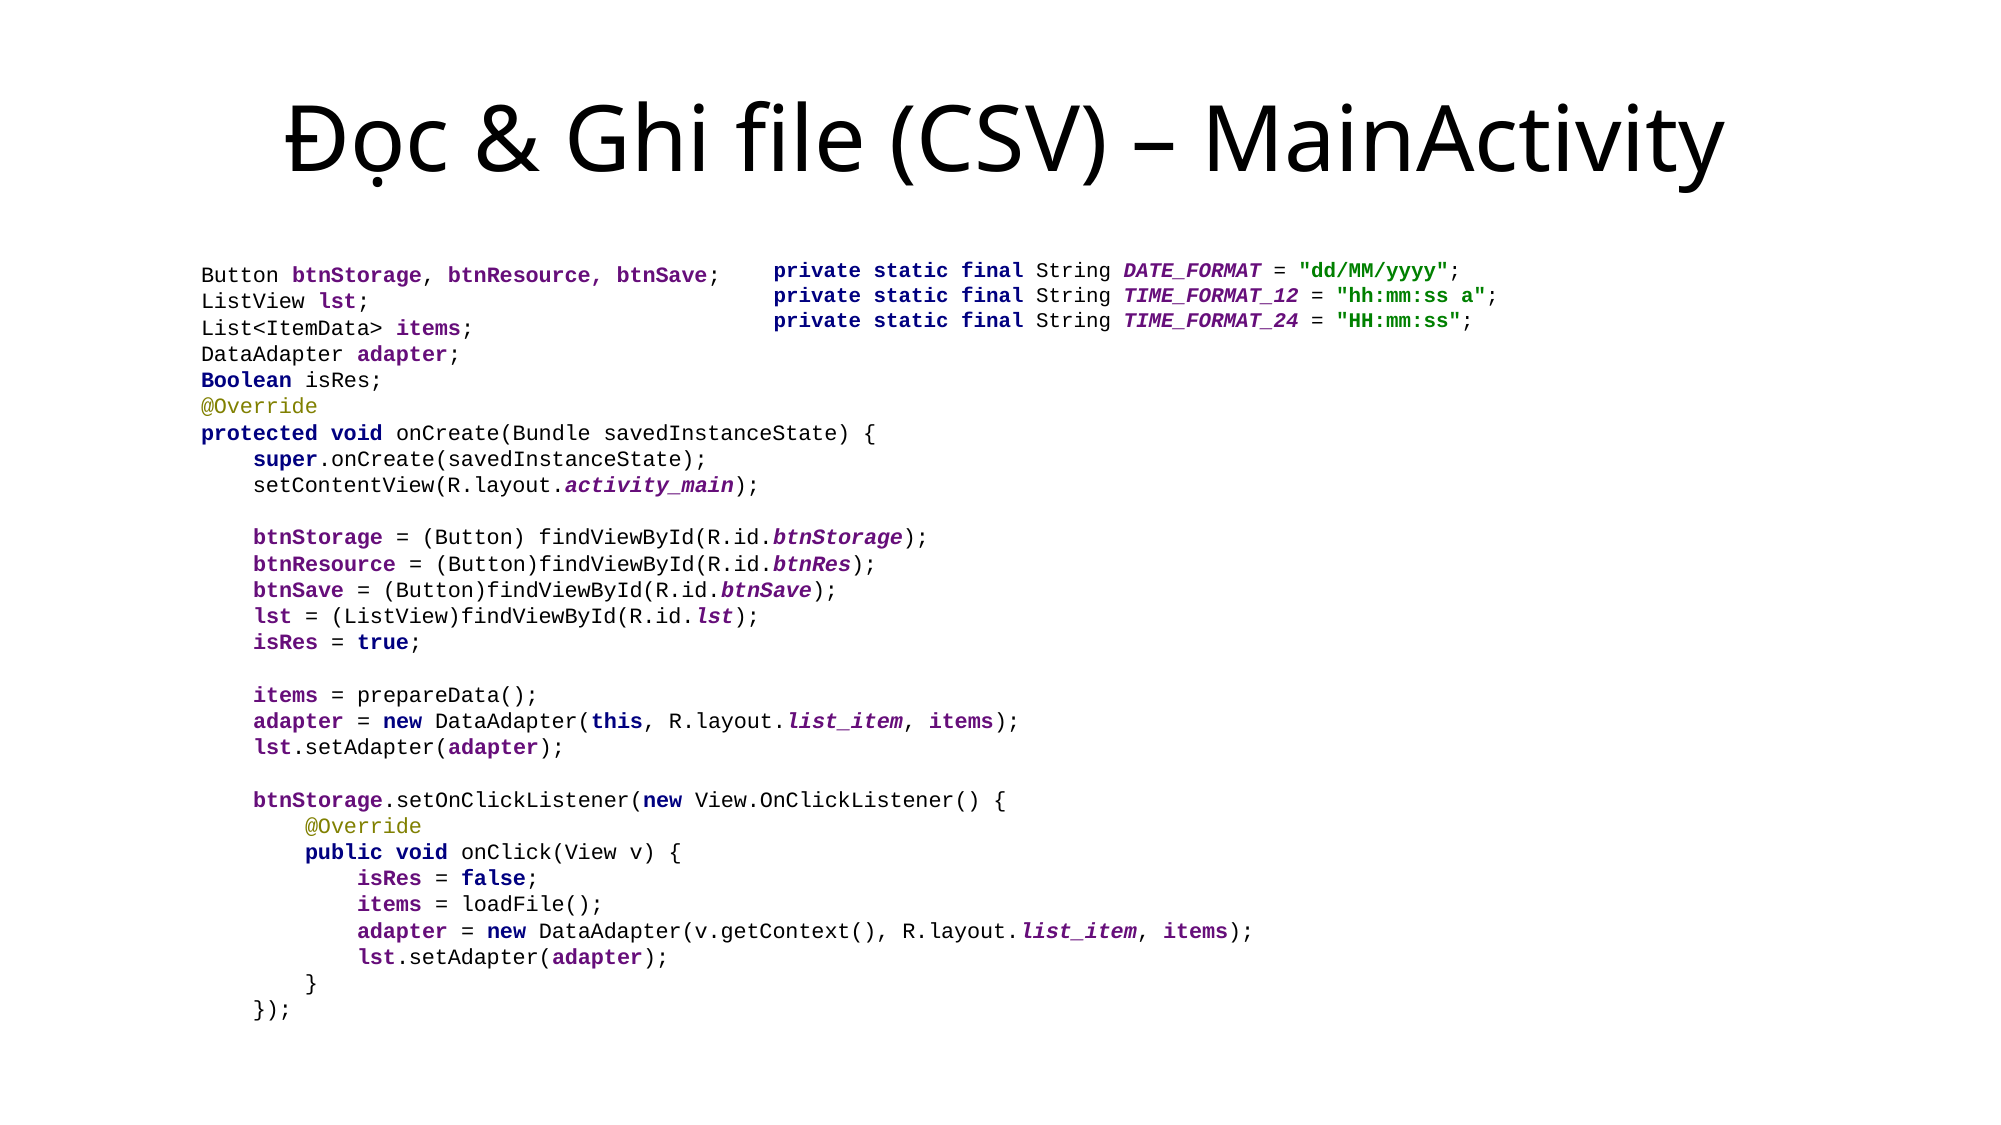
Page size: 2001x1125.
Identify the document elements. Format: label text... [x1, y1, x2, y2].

text_box Button btnStorage, btnResource, btnSave; ListView lst; List<ItemData> items; DataAdapter adapter; Boolean isRes; @Override protected void onCreate(Bundle savedInstanceState) { super.onCreate(savedInstanceState); setContentView(R.layout.activity_main); btnStorage = (Button) findViewById(R.id.btnStorage); btnResource = (Button)findViewById(R.id.btnRes); btnSave = (Button)findViewById(R.id.btnSave); lst = (ListView)findViewById(R.id.lst); isRes = true; items = prepareData(); adapter = new DataAdapter(this, R.layout.list_item, items); lst.setAdapter(adapter); btnStorage.setOnClickListener(new View.OnClickListener() { @Override public void onClick(View v) { isRes = false; items = loadFile(); adapter = new DataAdapter(v.getContext(), R.layout.list_item, items); lst.setAdapter(adapter); } }); [186, 253, 1270, 1029]
title Đọc & Ghi file (CSV) – MainActivity [180, 33, 1830, 249]
text_box private static final String DATE_FORMAT = "dd/MM/yyyy"; private static final String TIME_FORMAT_12 = "hh:mm:ss a"; private static final String TIME_FORMAT_24 = "HH:mm:ss"; [758, 249, 1514, 340]
